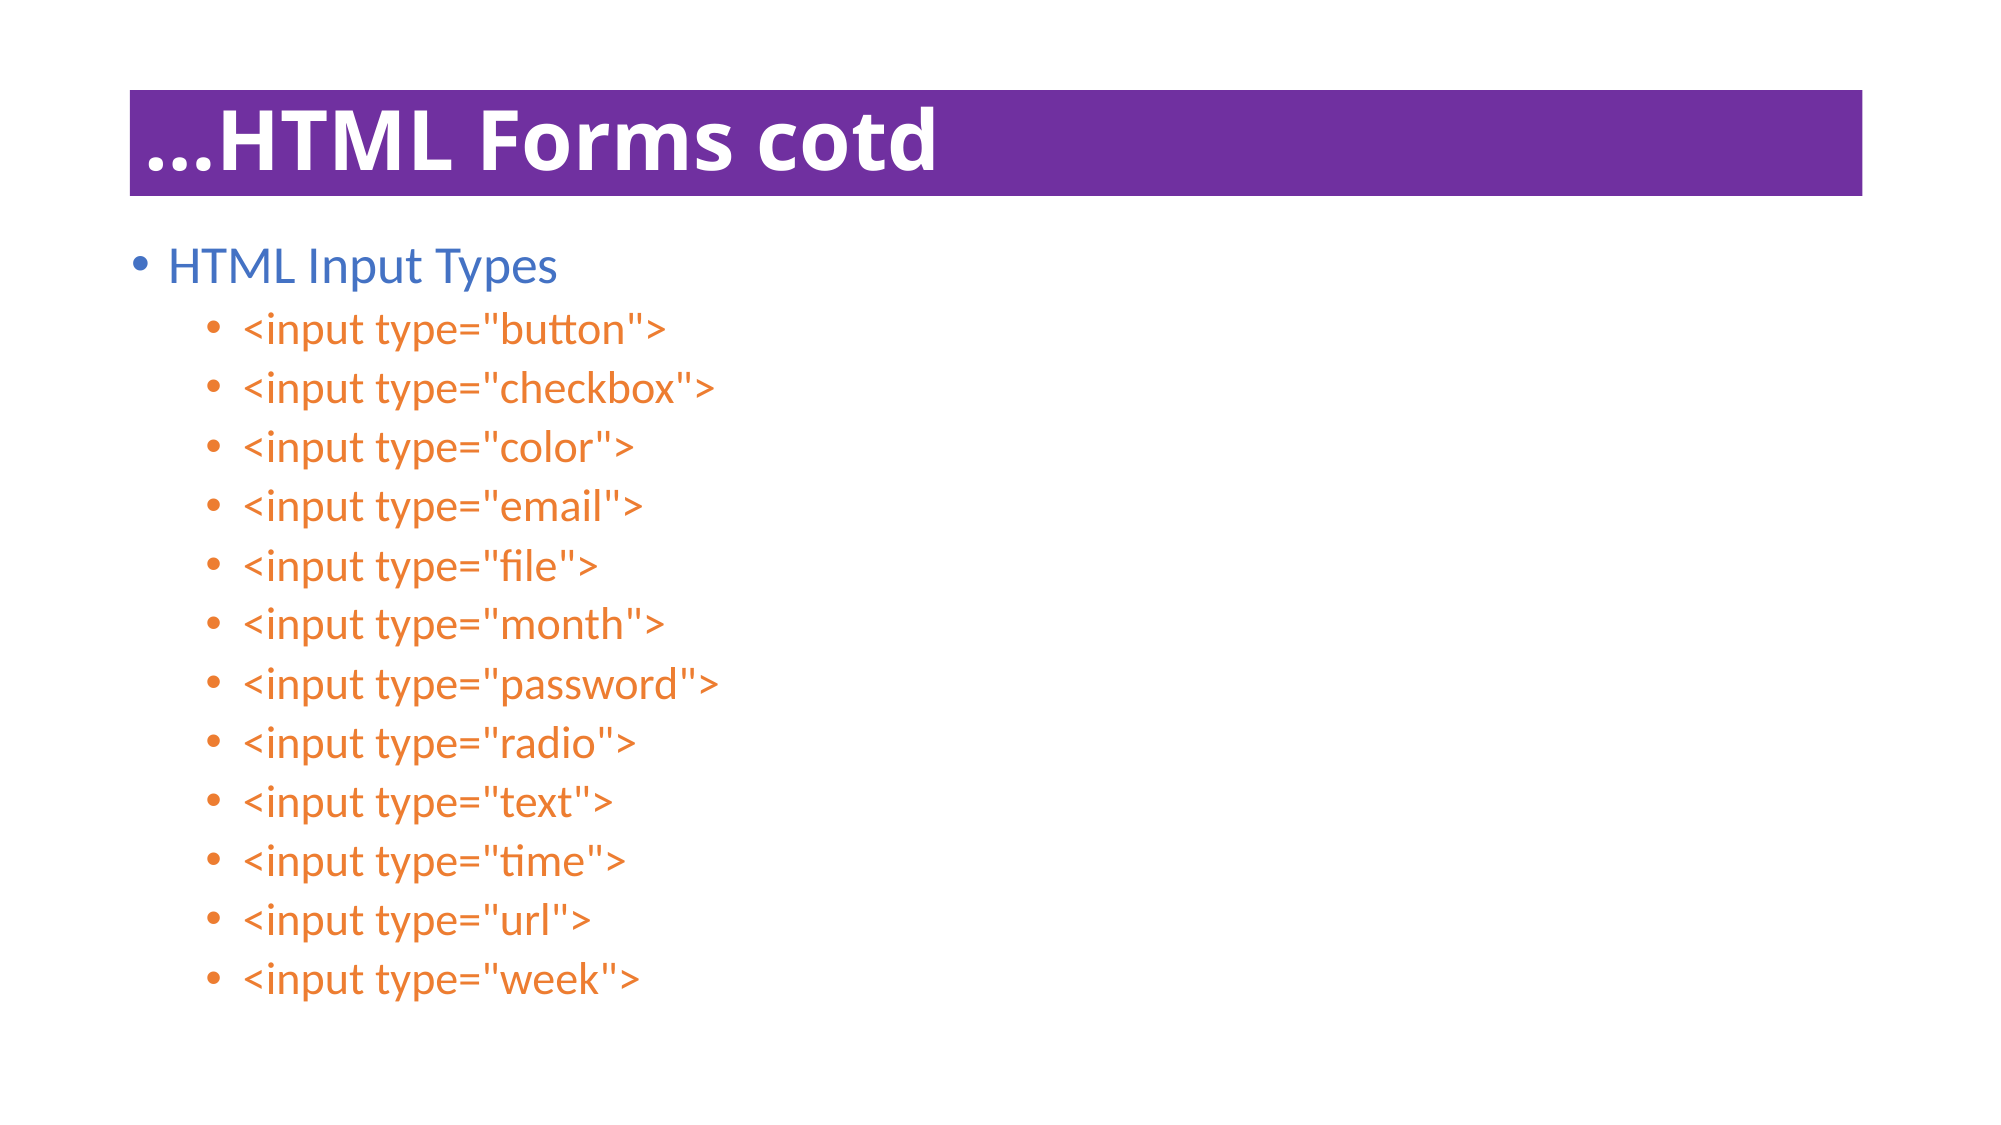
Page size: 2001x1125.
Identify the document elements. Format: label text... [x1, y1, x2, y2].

list HTML Input Types <input type="button"> <input type="checkbox"> <input type="color"> <input type="email"> <input type="file"> <input type="month"> <input type="password"> <input type="radio"> <input type="text"> <input type="time"> <input type="url"> <input type="week"> [115, 230, 1863, 1014]
title …HTML Forms cotd [129, 90, 1863, 196]
